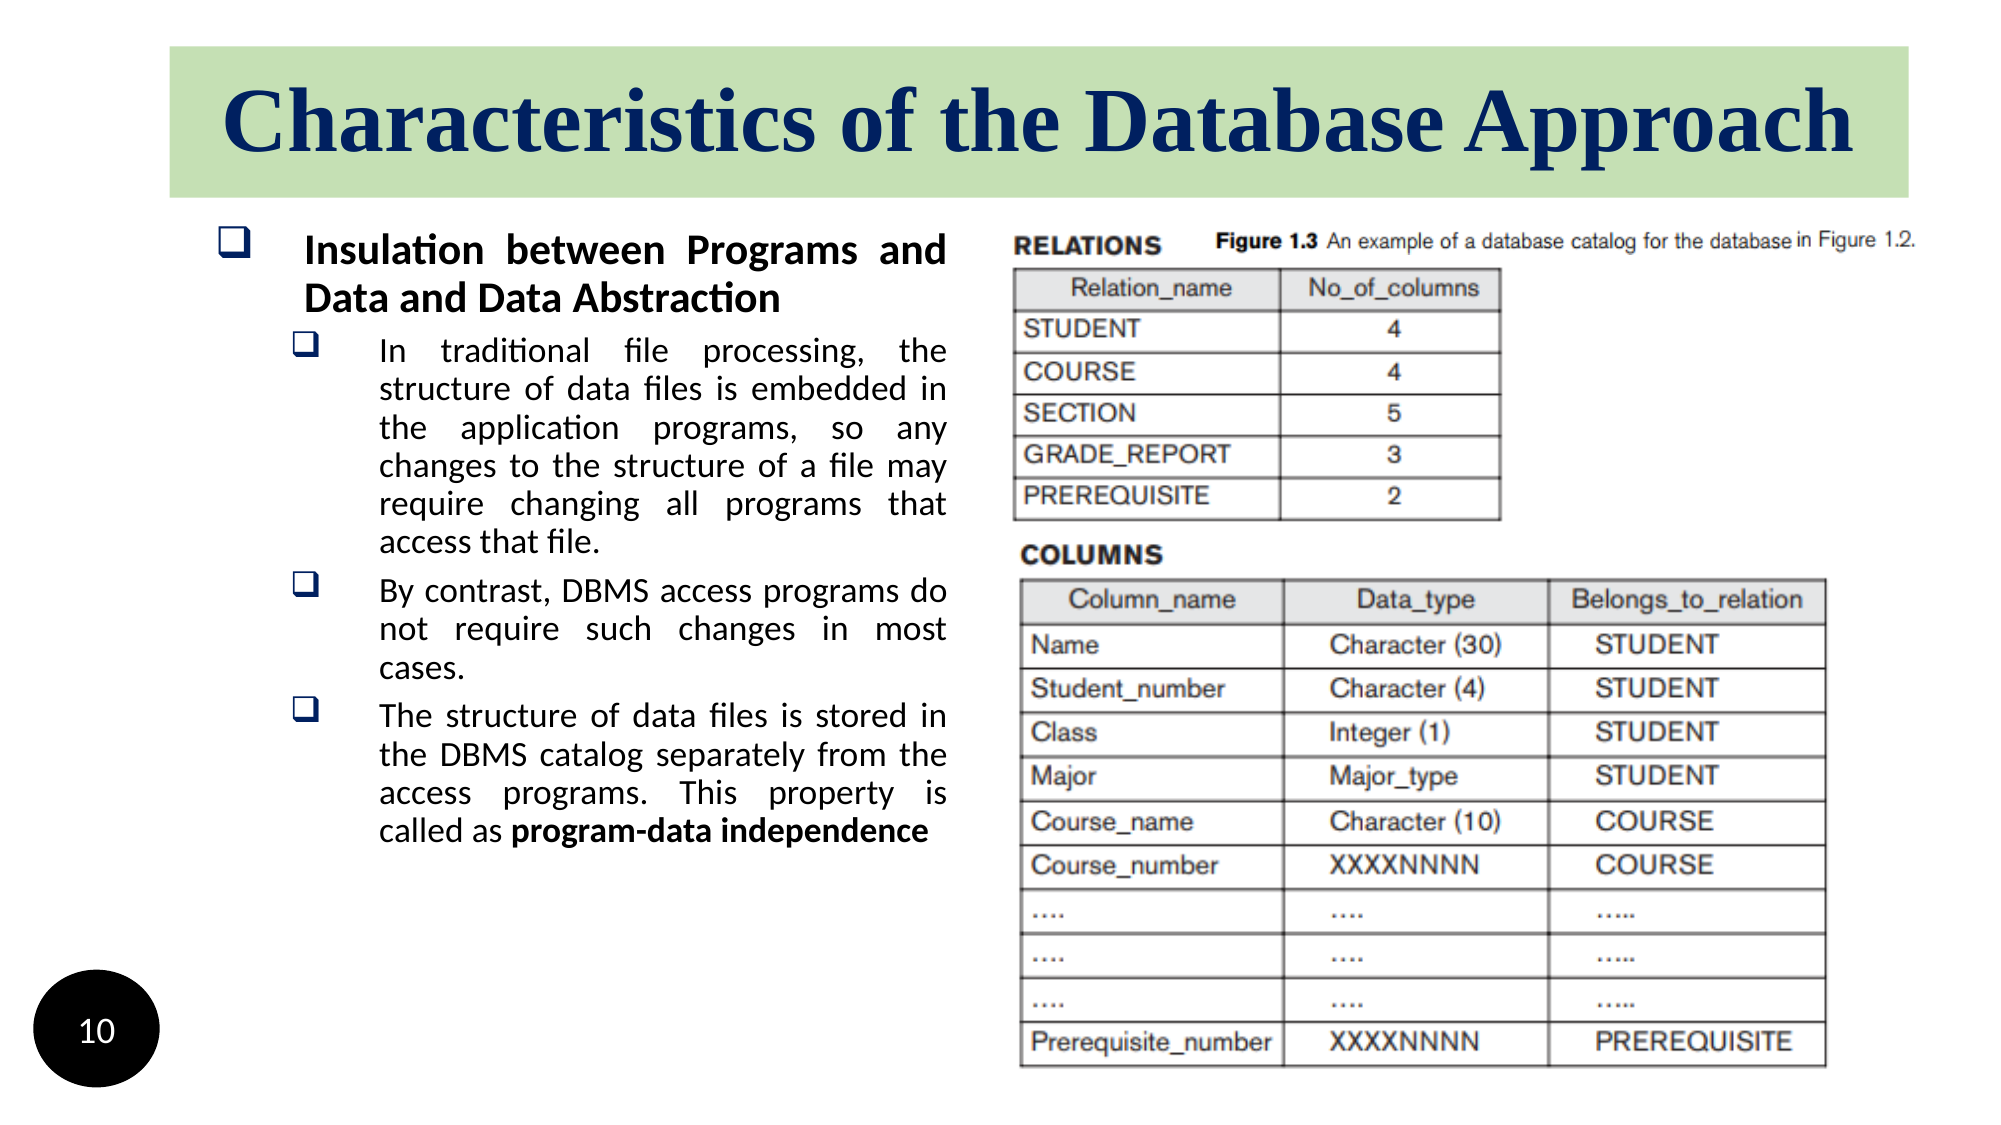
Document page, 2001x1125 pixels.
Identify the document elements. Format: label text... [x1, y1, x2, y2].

text_box 10 [33, 969, 160, 1088]
picture [1002, 226, 1922, 529]
title Characteristics of the Database Approach [169, 46, 1909, 198]
picture [1012, 537, 1835, 1075]
list Insulation between Programs and Data and Data Abstraction In traditional file processing, the structure of data files is embedded in the application programs, so any changes to the structure of a file may require changing all programs that access that file. By contrast, DBMS access programs do not require such changes in most cases. The structure of data files is stored in the DBMS catalog separately from the access programs. This property is called as program-data independence [200, 219, 964, 1030]
